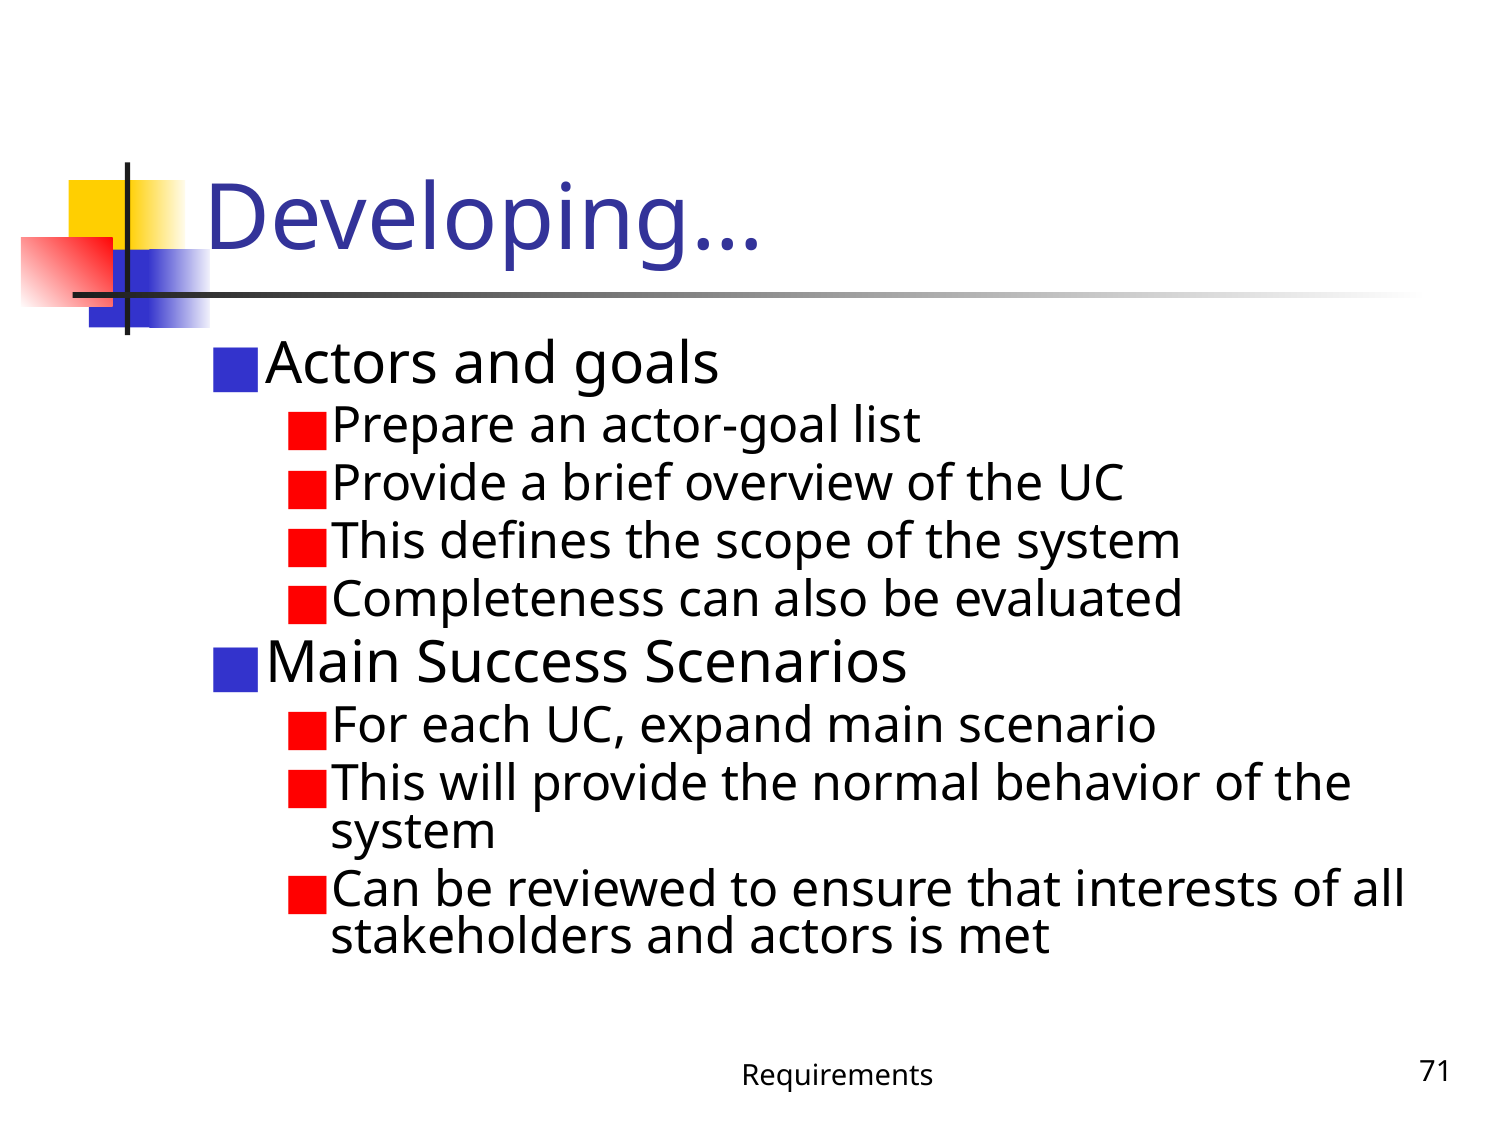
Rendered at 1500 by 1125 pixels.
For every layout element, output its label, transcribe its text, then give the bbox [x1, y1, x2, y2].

text_box ‹#› [1155, 1024, 1468, 1100]
text_box Requirements [600, 1024, 1075, 1100]
title Developing… [188, 35, 1468, 275]
list Actors and goals Prepare an actor-goal list Provide a brief overview of the UC This defines the scope of the system Completeness can also be evaluated Main Success Scenarios For each UC, expand main scenario This will provide the normal behavior of the system Can be reviewed to ensure that interests of all stakeholders and actors is met [193, 331, 1469, 1006]
